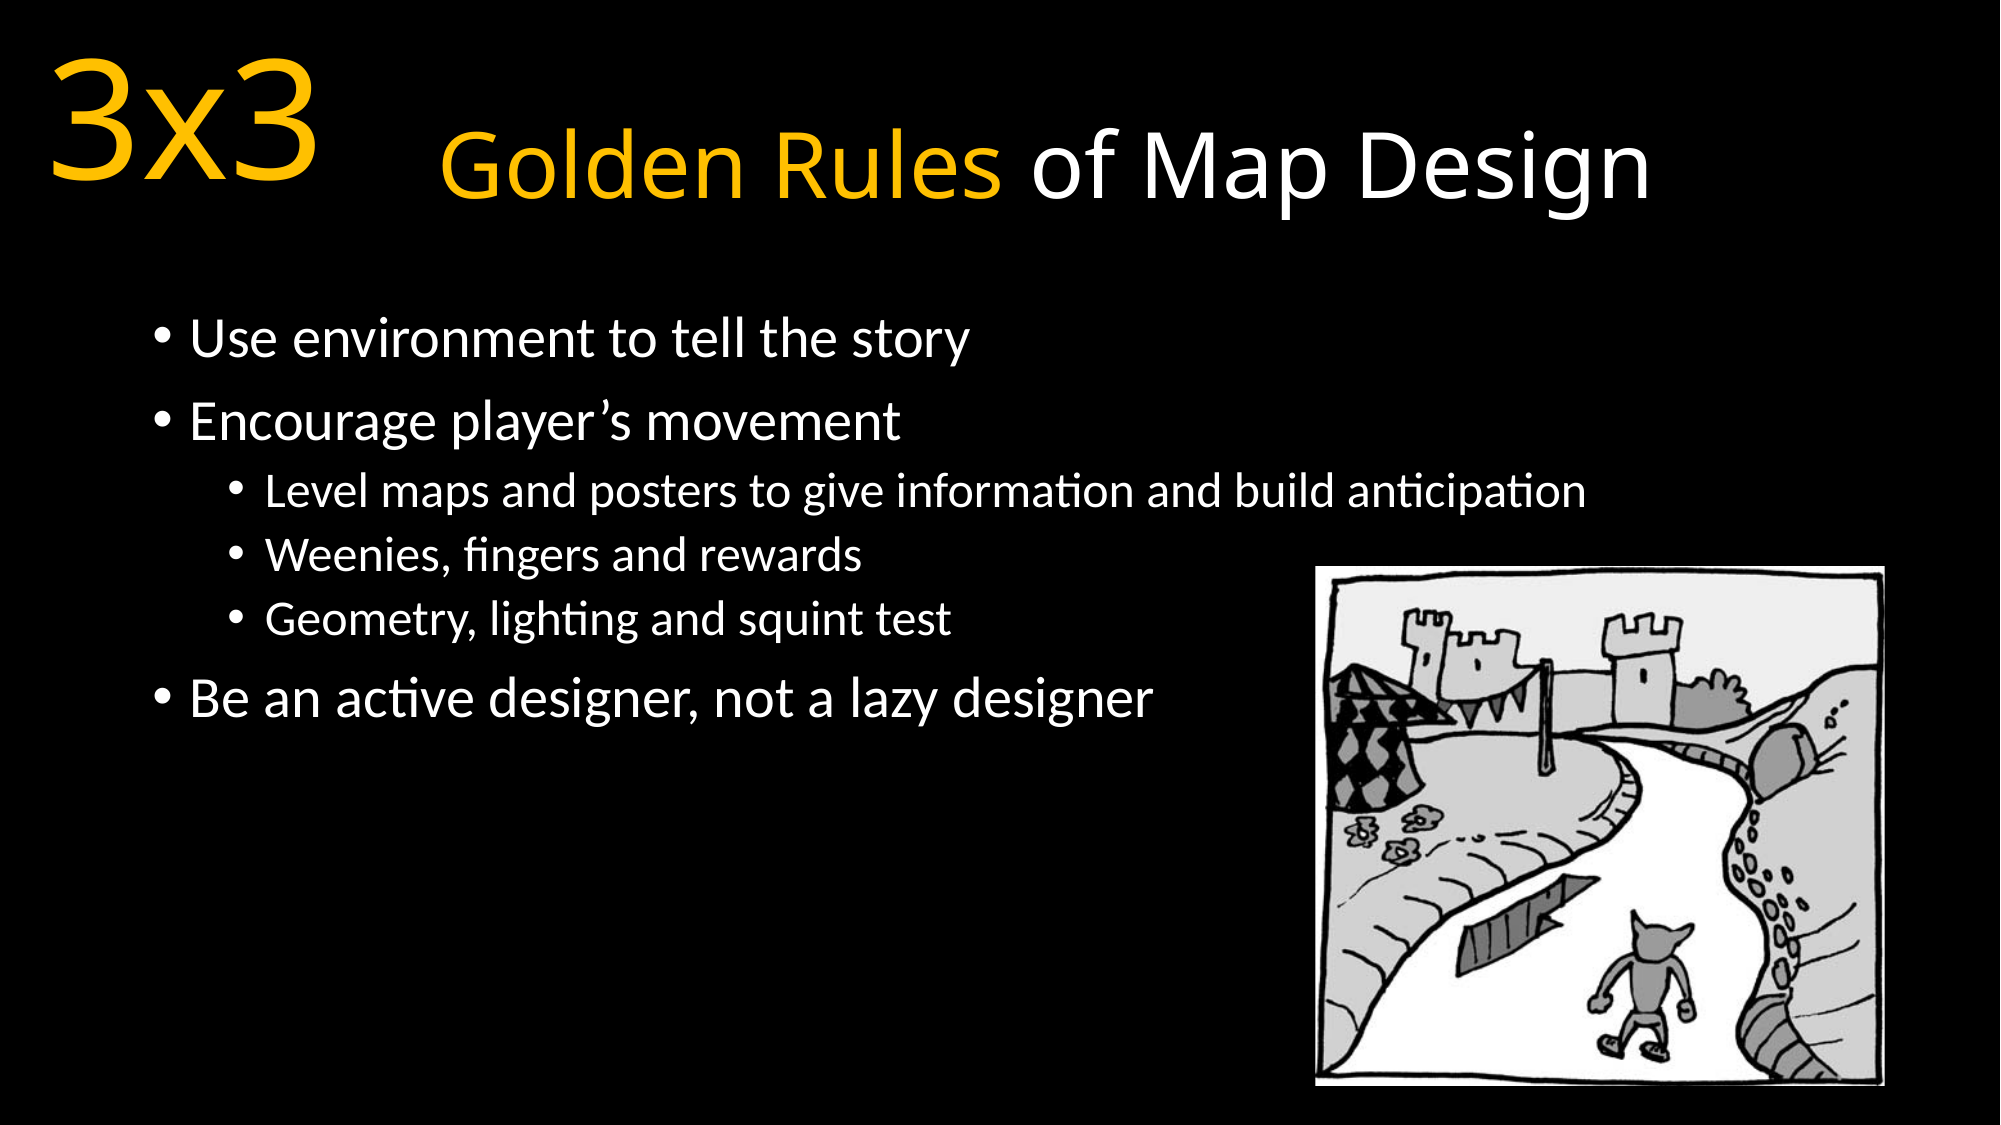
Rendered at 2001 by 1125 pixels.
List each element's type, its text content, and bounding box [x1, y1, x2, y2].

list Use environment to tell the story Encourage player’s movement Level maps and posters to give information and build anticipation Weenies, fingers and rewards Geometry, lighting and squint test Be an active designer, not a lazy designer [137, 299, 1863, 1125]
text_box 3x3 [31, 17, 507, 235]
picture [1315, 566, 1885, 1086]
title Golden Rules of Map Design [137, 59, 1863, 278]
